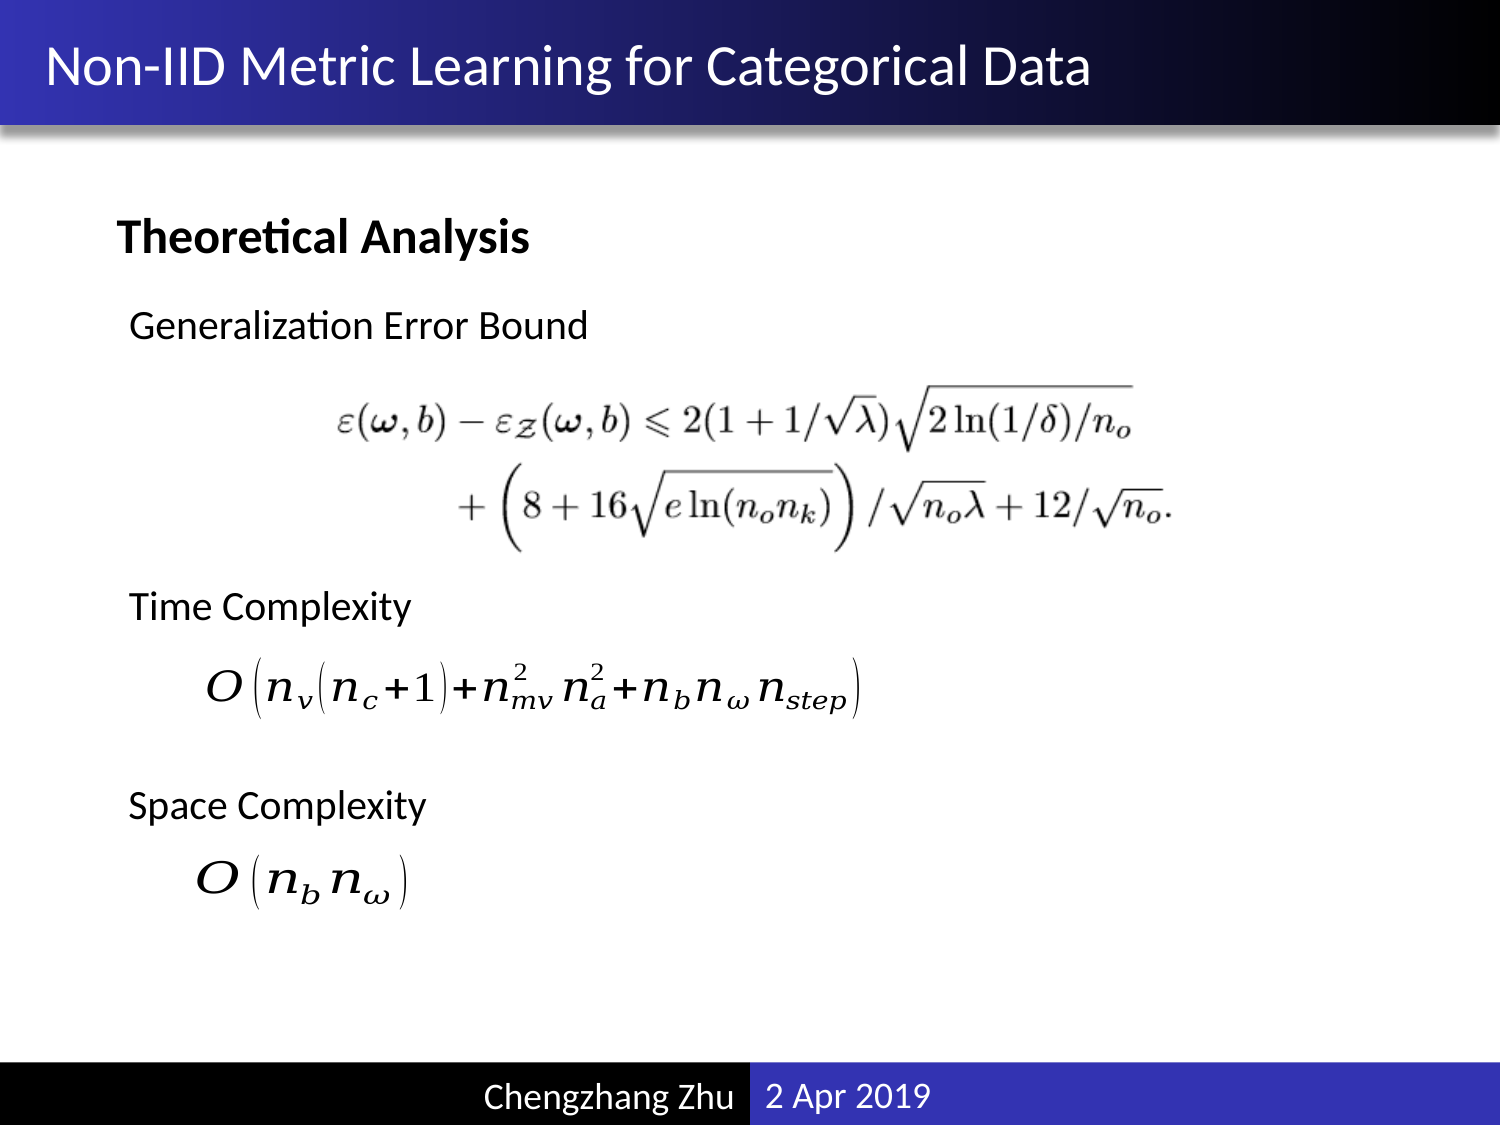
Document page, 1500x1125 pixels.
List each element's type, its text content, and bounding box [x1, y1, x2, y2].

text_box Generalization Error Bound [114, 290, 605, 356]
title Non-IID Metric Learning for Categorical Data [0, 0, 1463, 126]
text_box Theoretical Analysis [101, 196, 546, 272]
text_box Space Complexity [113, 770, 443, 836]
text_box Time Complexity [114, 571, 427, 637]
picture [310, 373, 1190, 555]
